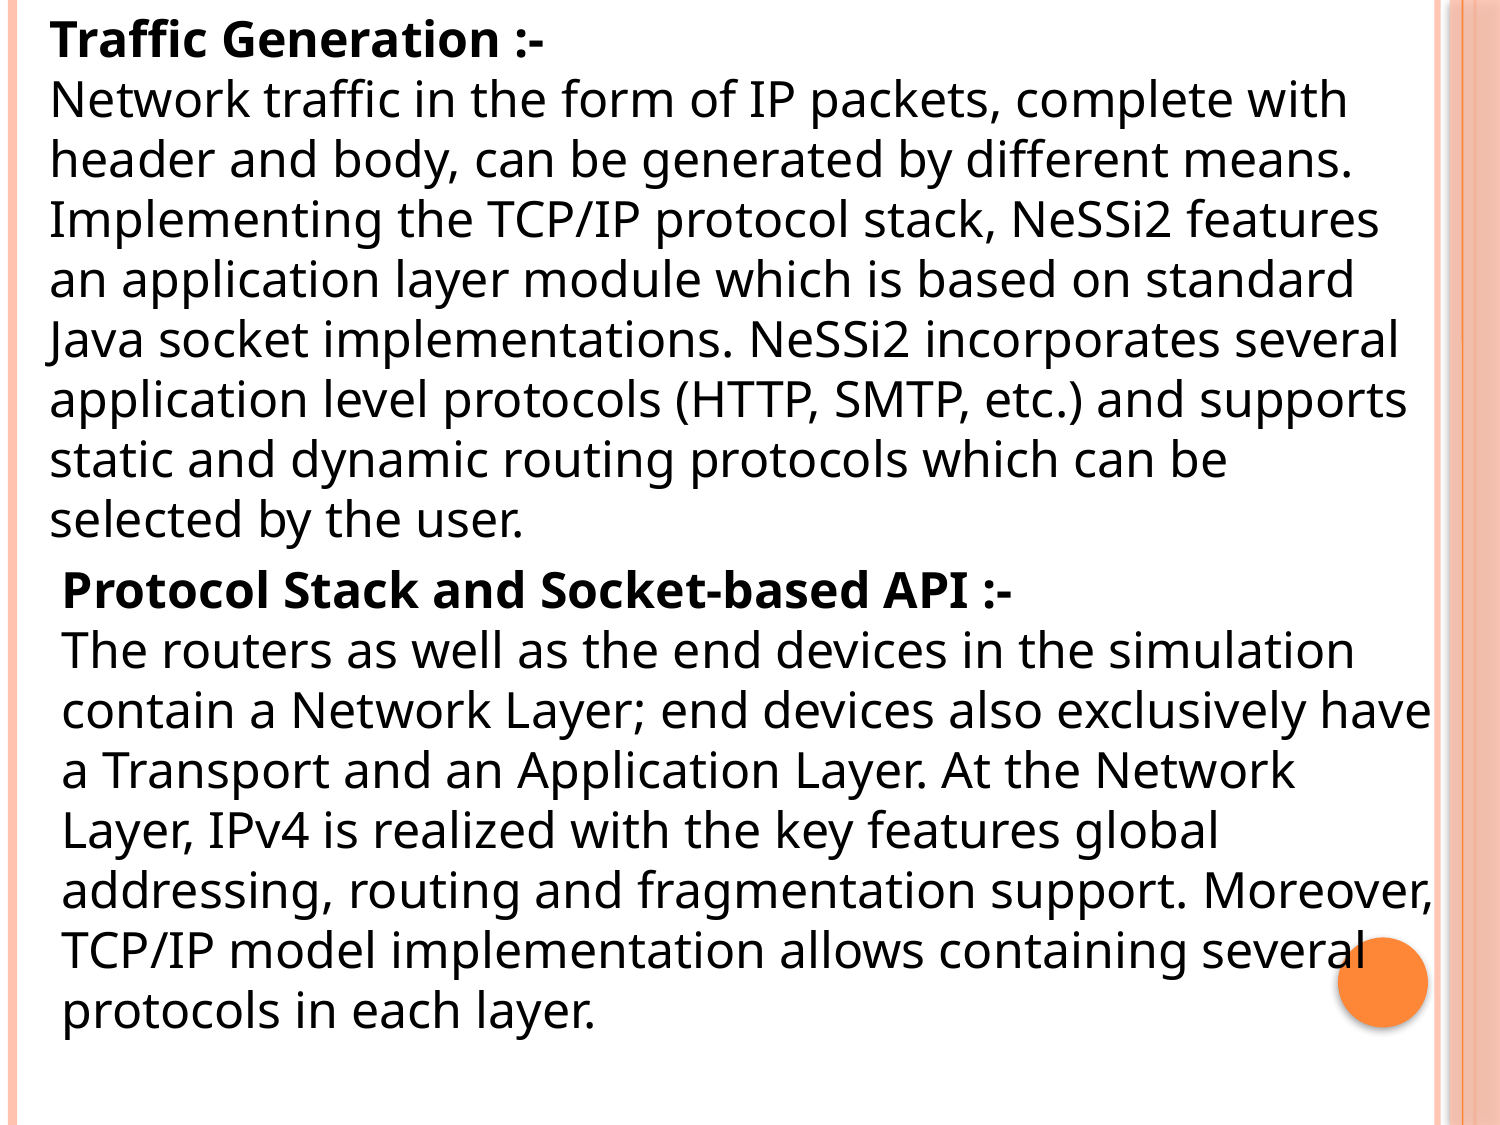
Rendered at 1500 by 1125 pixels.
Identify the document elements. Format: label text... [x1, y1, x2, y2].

text_box Protocol Stack and Socket-based API :- The routers as well as the end devices in the simulation contain a Network Layer; end devices also exclusively have a Transport and an Application Layer. At the Network Layer, IPv4 is realized with the key features global addressing, routing and fragmentation support. Moreover, TCP/IP model implementation allows containing several protocols in each layer. [46, 550, 1454, 1046]
text_box Traffic Generation :- Network traffic in the form of IP packets, complete with header and body, can be generated by different means. Implementing the TCP/IP protocol stack, NeSSi2 features an application layer module which is based on standard Java socket implementations. NeSSi2 incorporates several application level protocols (HTTP, SMTP, etc.) and supports static and dynamic routing protocols which can be selected by the user. [35, 0, 1430, 615]
